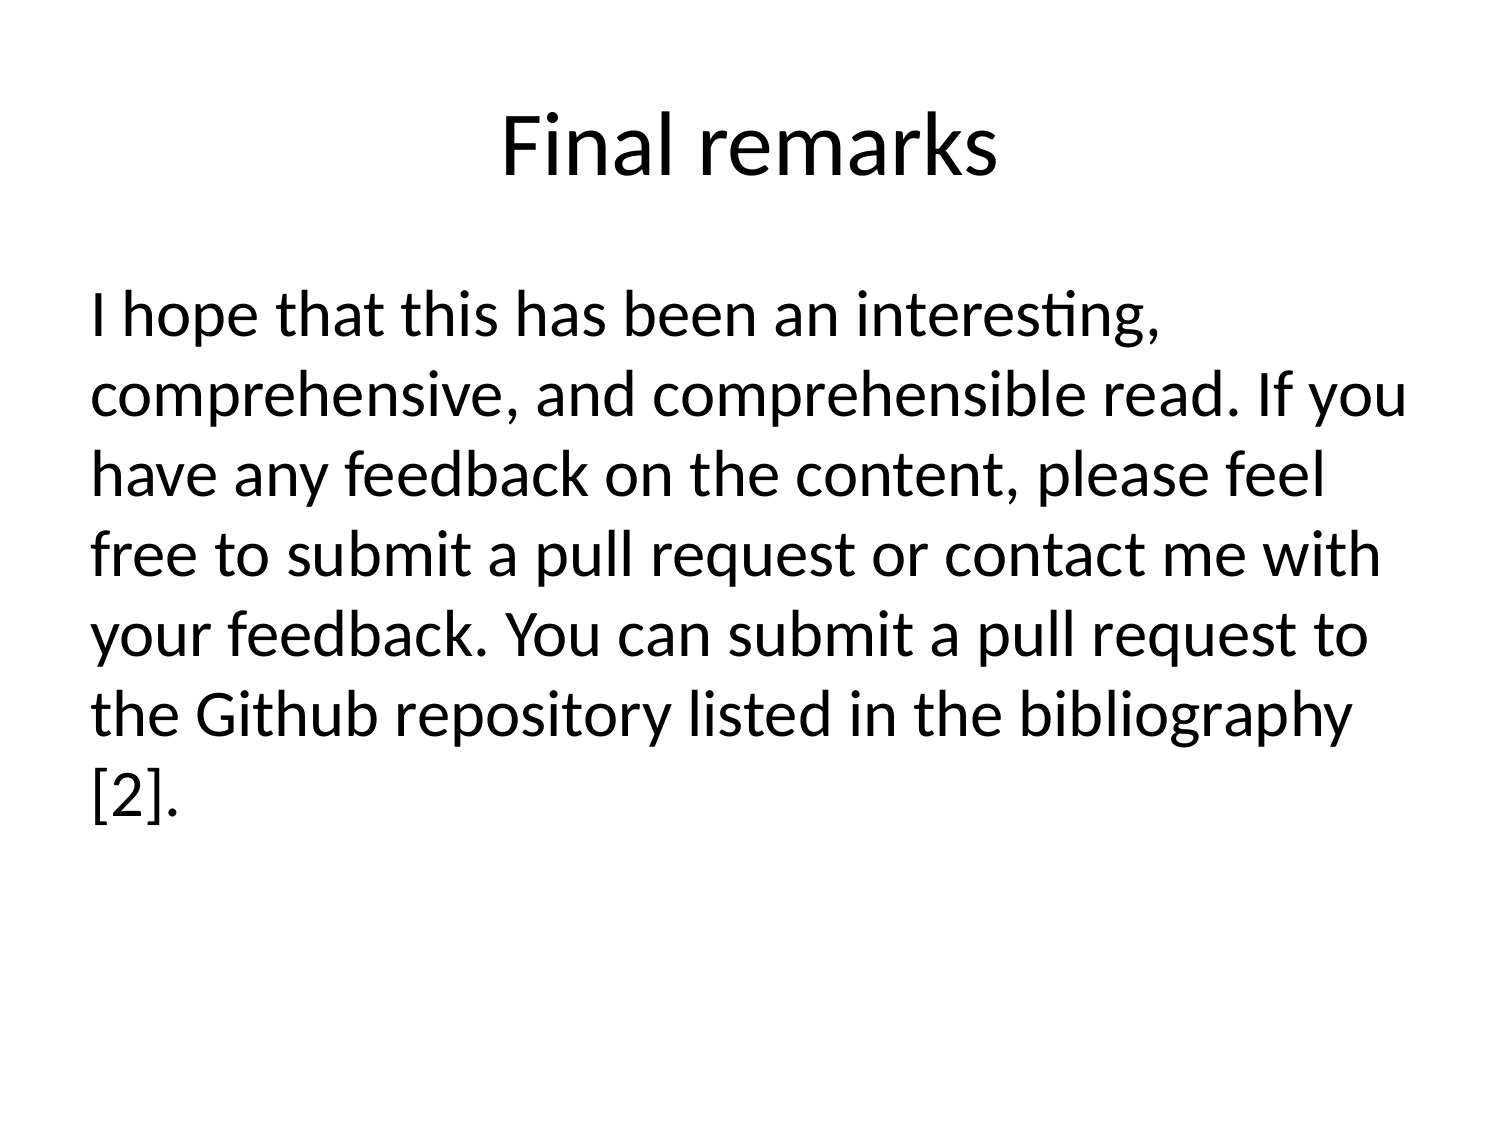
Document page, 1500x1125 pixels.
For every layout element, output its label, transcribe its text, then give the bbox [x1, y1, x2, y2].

list I hope that this has been an interesting, comprehensive, and comprehensible read. If you have any feedback on the content, please feel free to submit a pull request or contact me with your feedback. You can submit a pull request to the Github repository listed in the bibliography [2]. [75, 262, 1425, 1005]
title Final remarks [75, 45, 1425, 233]
